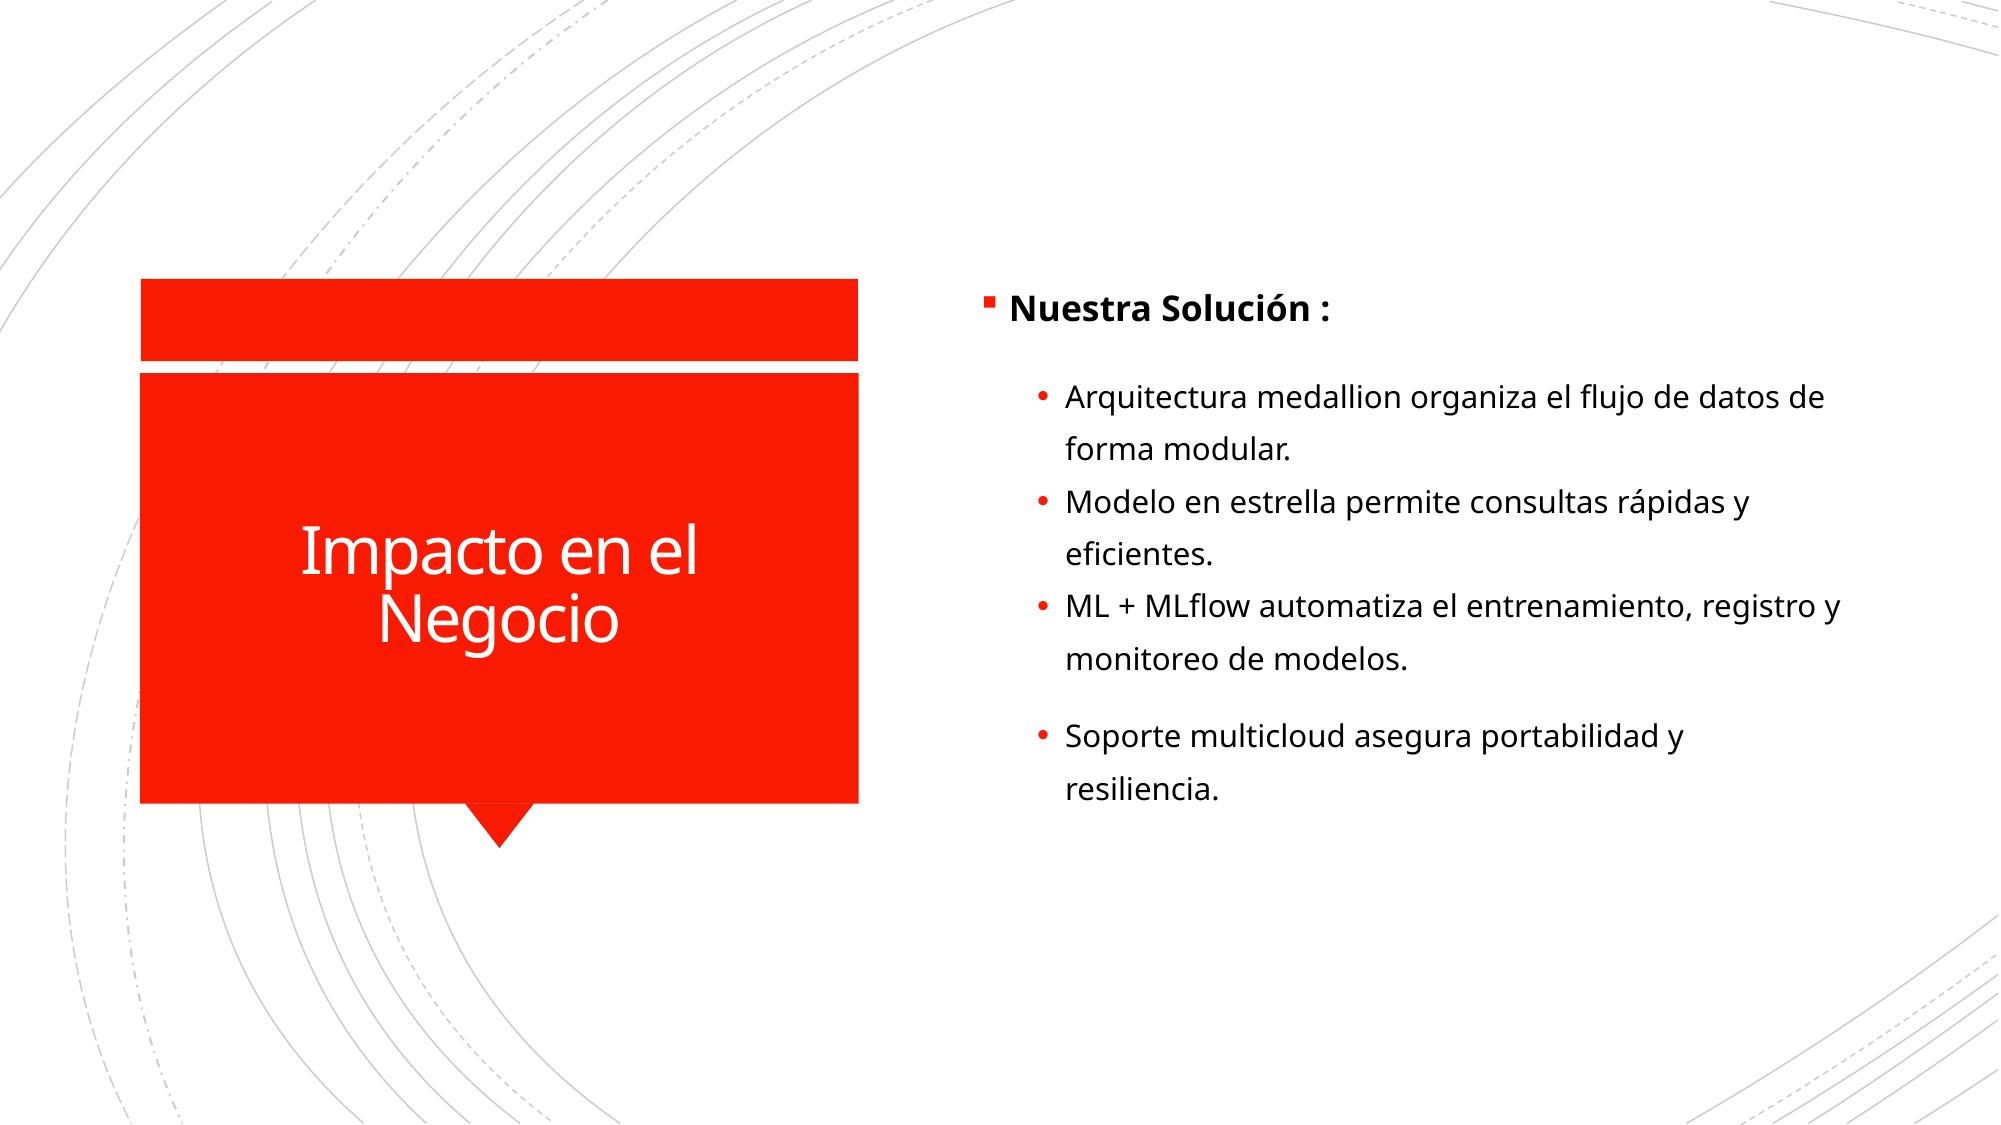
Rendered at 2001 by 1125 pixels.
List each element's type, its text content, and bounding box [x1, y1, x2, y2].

title Impacto en el Negocio [158, 385, 840, 790]
list Nuestra Solución : Arquitectura medallion organiza el flujo de datos de forma modular. Modelo en estrella permite consultas rápidas y eficientes. ML + MLflow automatiza el entrenamiento, registro y monitoreo de modelos. Soporte multicloud asegura portabilidad y resiliencia. [965, 131, 1861, 993]
